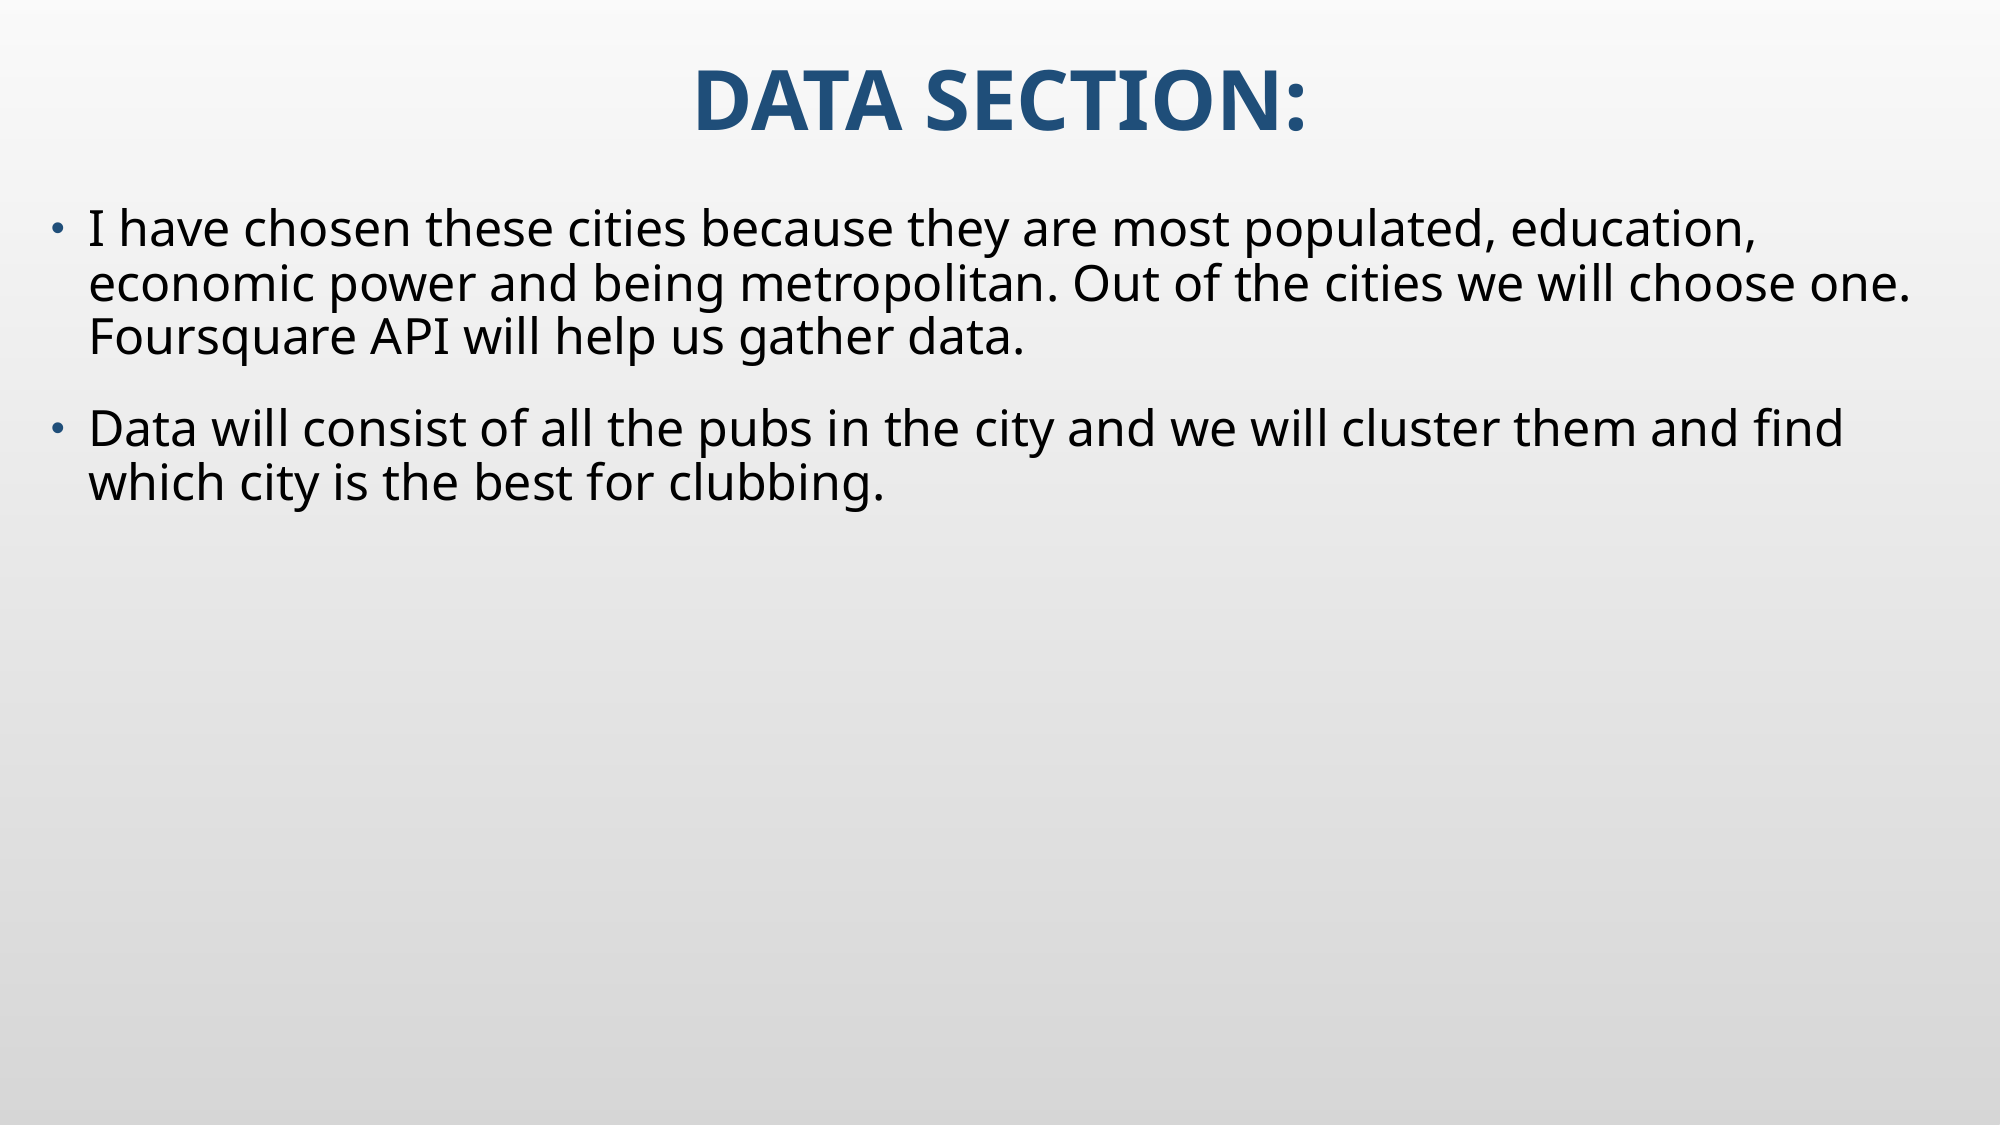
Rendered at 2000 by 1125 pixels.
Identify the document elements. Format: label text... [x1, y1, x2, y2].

title Data Section: [31, 42, 1969, 157]
list I have chosen these cities because they are most populated, education, economic power and being metropolitan. Out of the cities we will choose one. Foursquare API will help us gather data. Data will consist of all the pubs in the city and we will cluster them and find which city is the best for clubbing. [28, 196, 1966, 1083]
